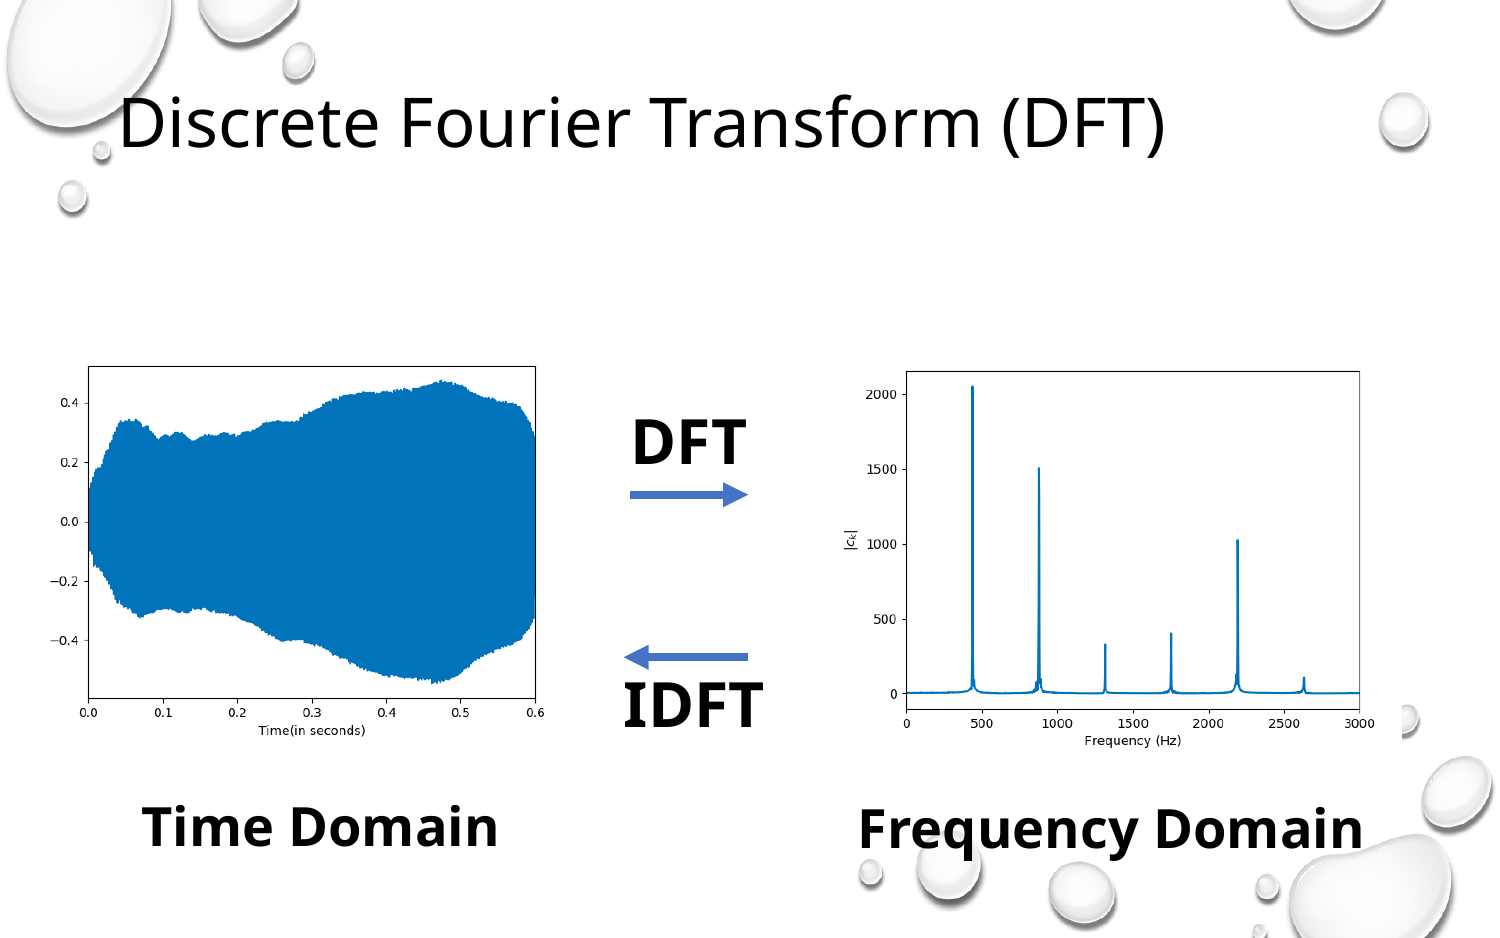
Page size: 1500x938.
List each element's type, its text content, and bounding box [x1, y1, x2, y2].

text_box Frequency Domain [843, 786, 1381, 867]
text_box Time Domain [126, 785, 516, 865]
picture [0, 0, 1500, 938]
text_box IDFT [609, 657, 780, 747]
text_box DFT [615, 394, 763, 485]
title Discrete Fourier Transform (DFT) [102, 69, 1402, 180]
